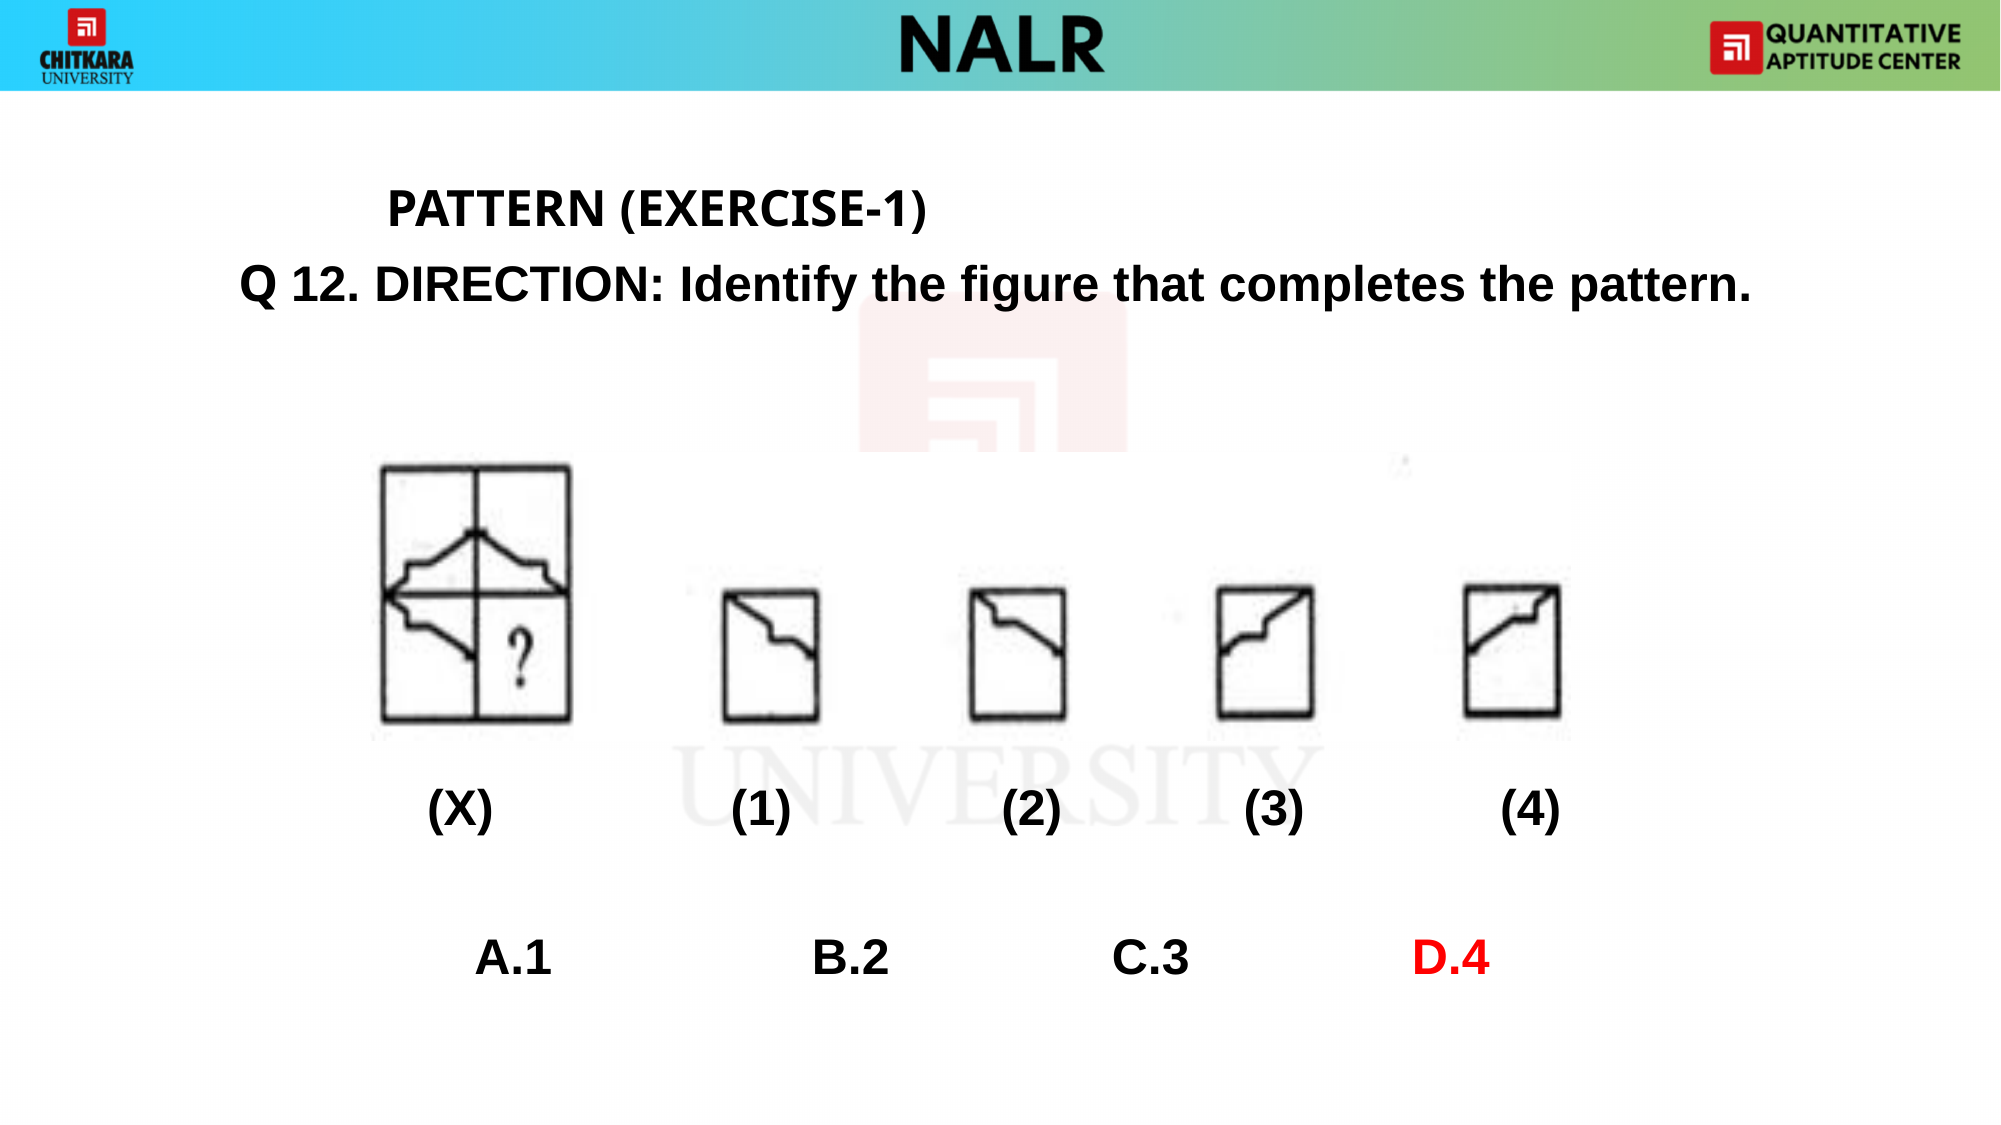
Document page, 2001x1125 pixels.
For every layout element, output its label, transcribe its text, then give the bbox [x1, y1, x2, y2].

list PATTERN (EXERCISE-1) Q 12. DIRECTION: Identify the figure that completes the pattern. (X) (1) (2) (3) (4) A.1 B.2 C.3 D.4 [33, 175, 1959, 1053]
picture [0, 0, 2001, 1125]
